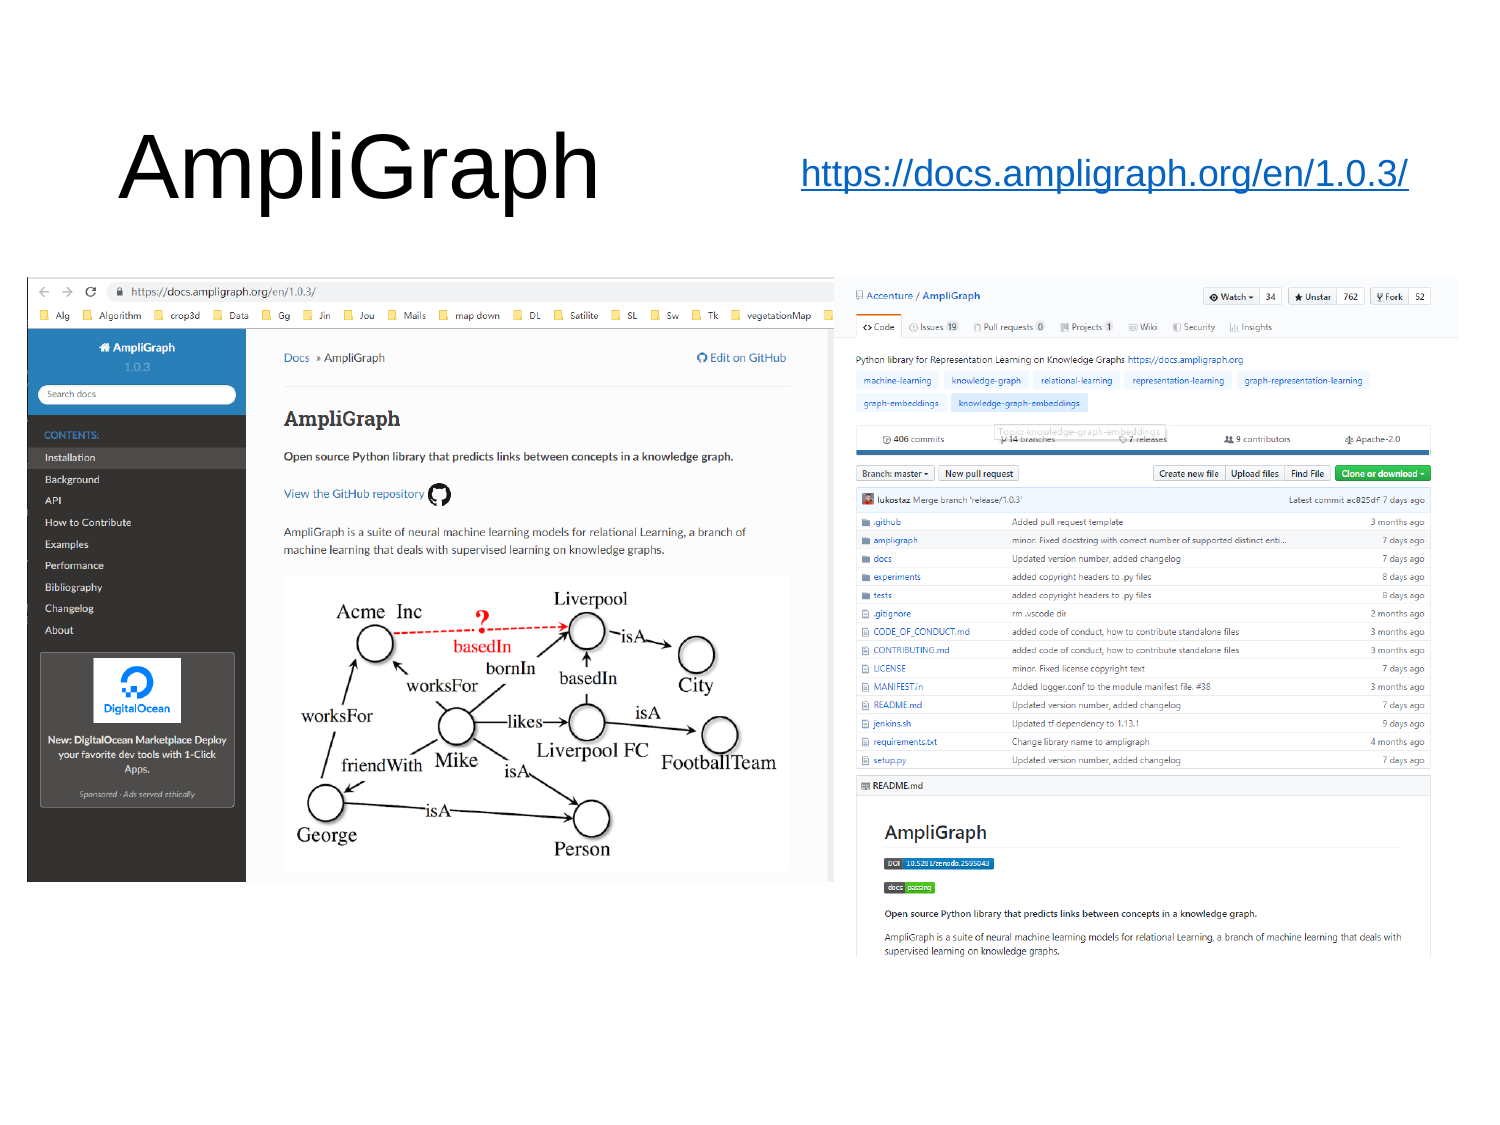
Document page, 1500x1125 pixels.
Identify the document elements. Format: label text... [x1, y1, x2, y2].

picture [27, 277, 1458, 957]
text_box https://docs.ampligraph.org/en/1.0.3/ [786, 141, 1424, 202]
title AmpliGraph [103, 59, 1397, 277]
